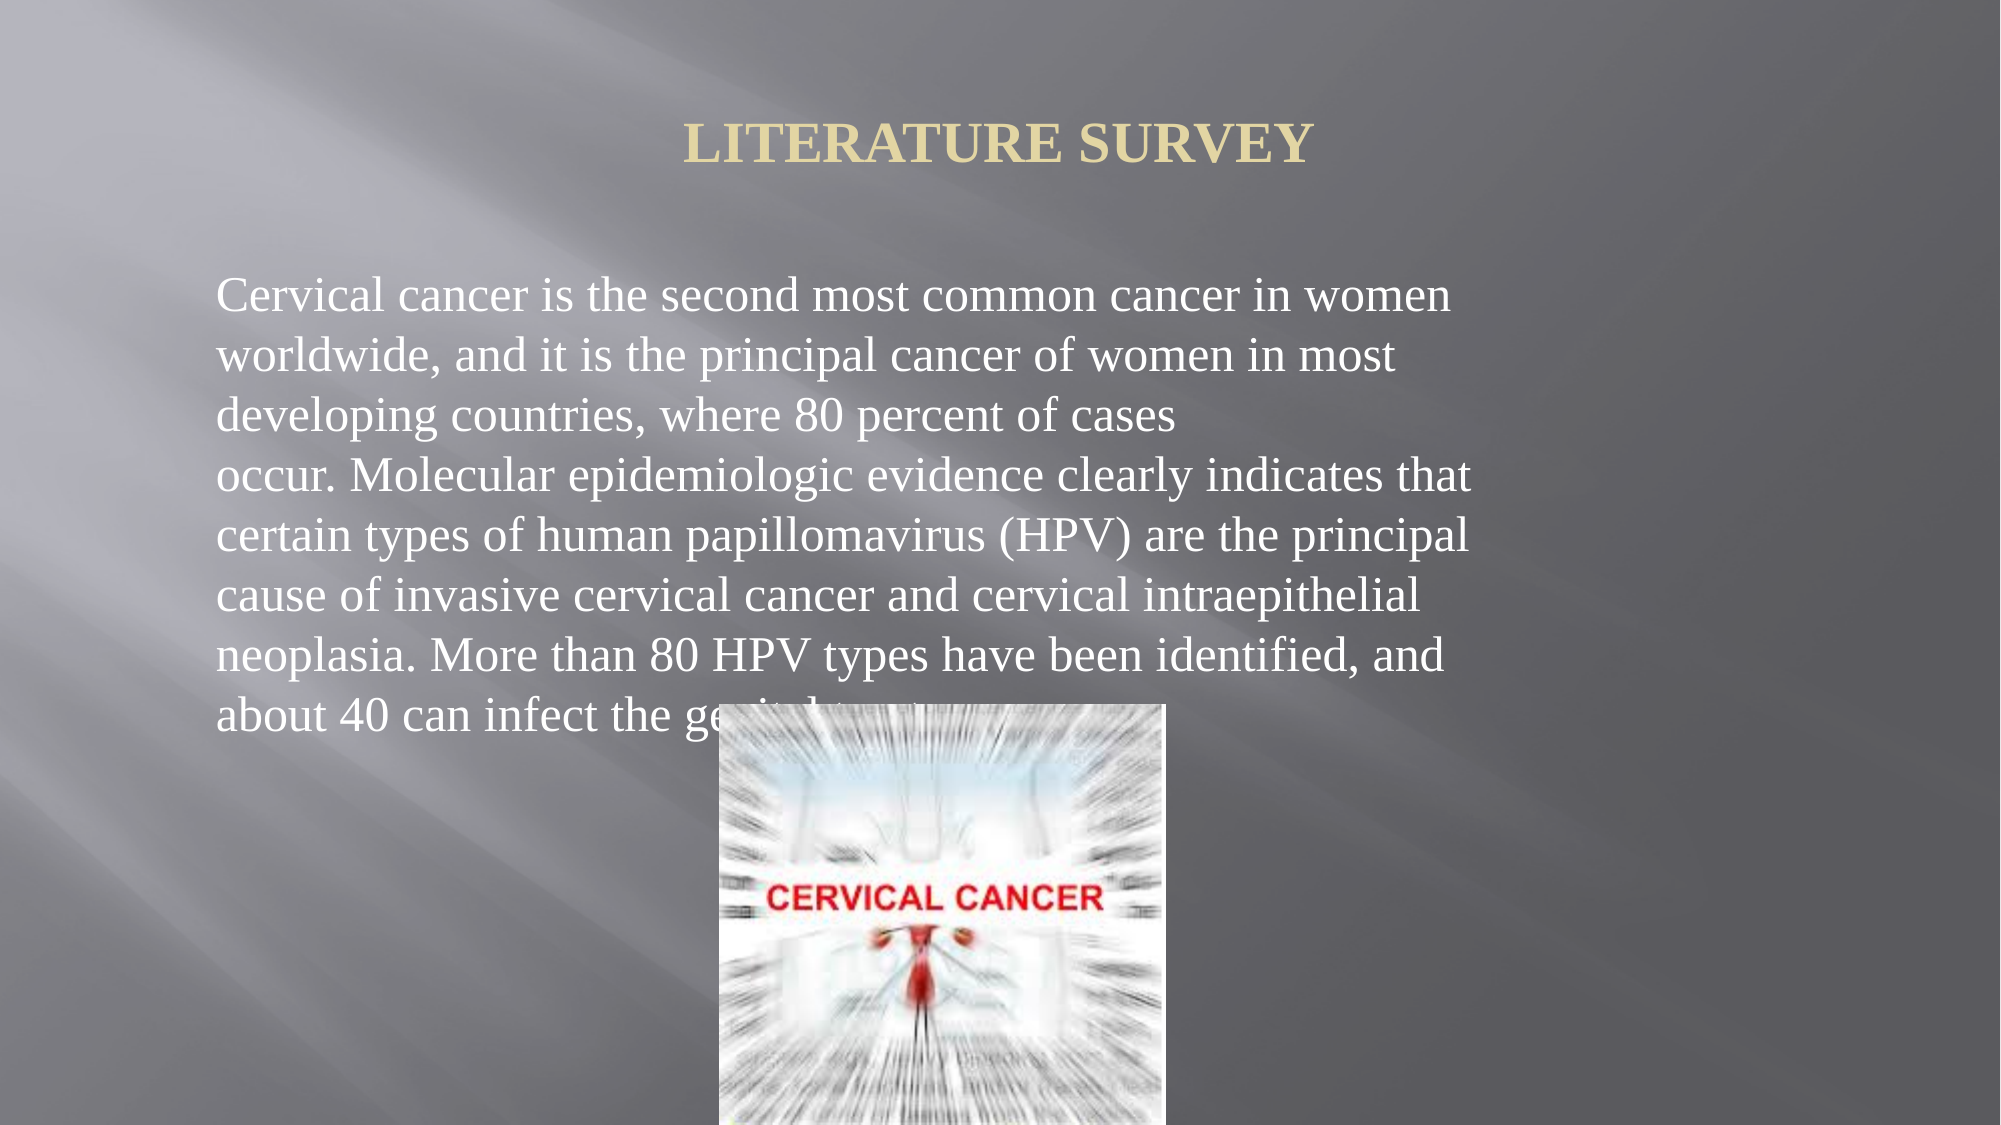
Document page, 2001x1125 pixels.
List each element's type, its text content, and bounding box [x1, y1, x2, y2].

picture [719, 704, 1166, 1125]
list Cervical cancer is the second most common cancer in women worldwide, and it is the principal cancer of women in most developing countries, where 80 percent of cases occur. Molecular epidemiologic evidence clearly indicates that certain types of human papillomavirus (HPV) are the principal cause of invasive cervical cancer and cervical intraepithelial neoplasia. More than 80 HPV types have been identified, and about 40 can infect the genital tract. [111, 253, 1542, 891]
title LITERATURE SURVEY [99, 45, 1900, 233]
